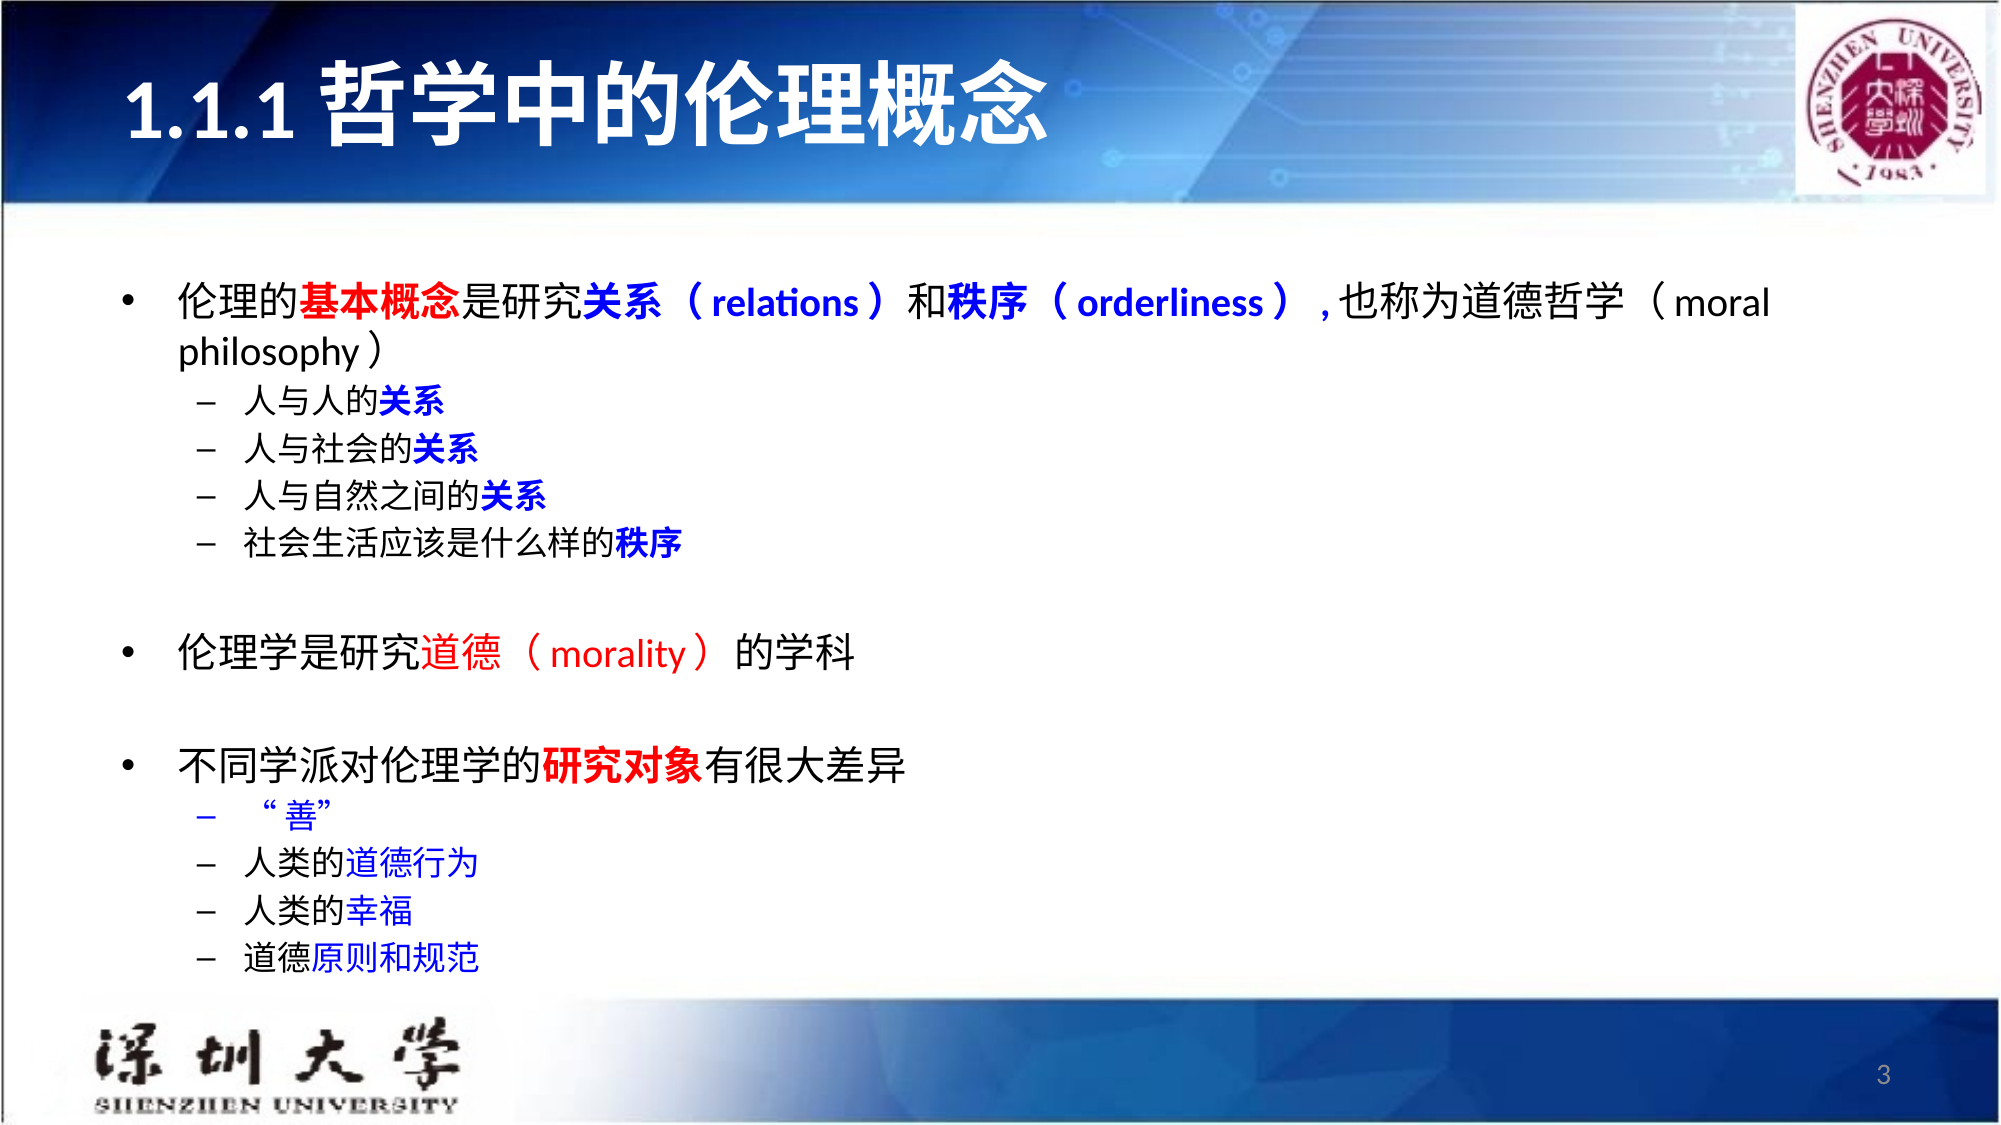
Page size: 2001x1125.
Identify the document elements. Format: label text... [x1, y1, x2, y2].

slide_number 3 [1433, 1042, 1900, 1103]
title 1.1.1哲学中的伦理概念 [112, 7, 1888, 196]
picture [0, 0, 2001, 1125]
list 伦理的基本概念是研究关系（relations）和秩序（orderliness）,也称为道德哲学（moral philosophy） 人与人的关系 人与社会的关系 人与自然之间的关系 社会生活应该是什么样的秩序 伦理学是研究道德（morality）的学科 不同学派对伦理学的研究对象有很大差异 “善” 人类的道德行为 人类的幸福 道德原则和规范 [112, 214, 1888, 991]
